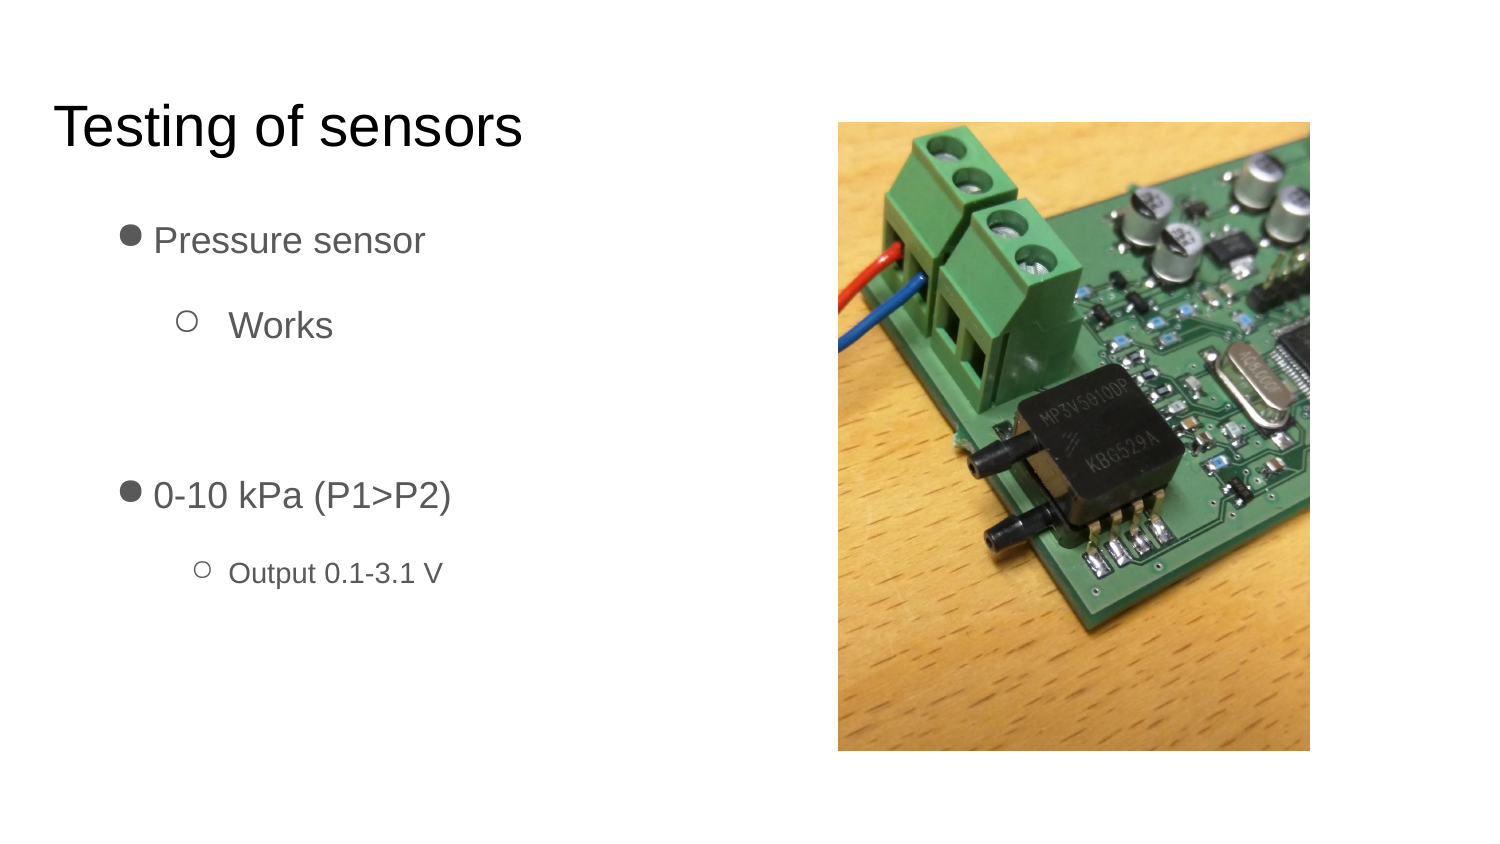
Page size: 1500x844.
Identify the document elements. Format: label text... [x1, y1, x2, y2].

picture [838, 122, 1310, 751]
list Pressure sensor Works 0-10 kPa (P1>P2) Output 0.1-3.1 V [63, 193, 704, 755]
title Testing of sensors [38, 72, 1437, 167]
